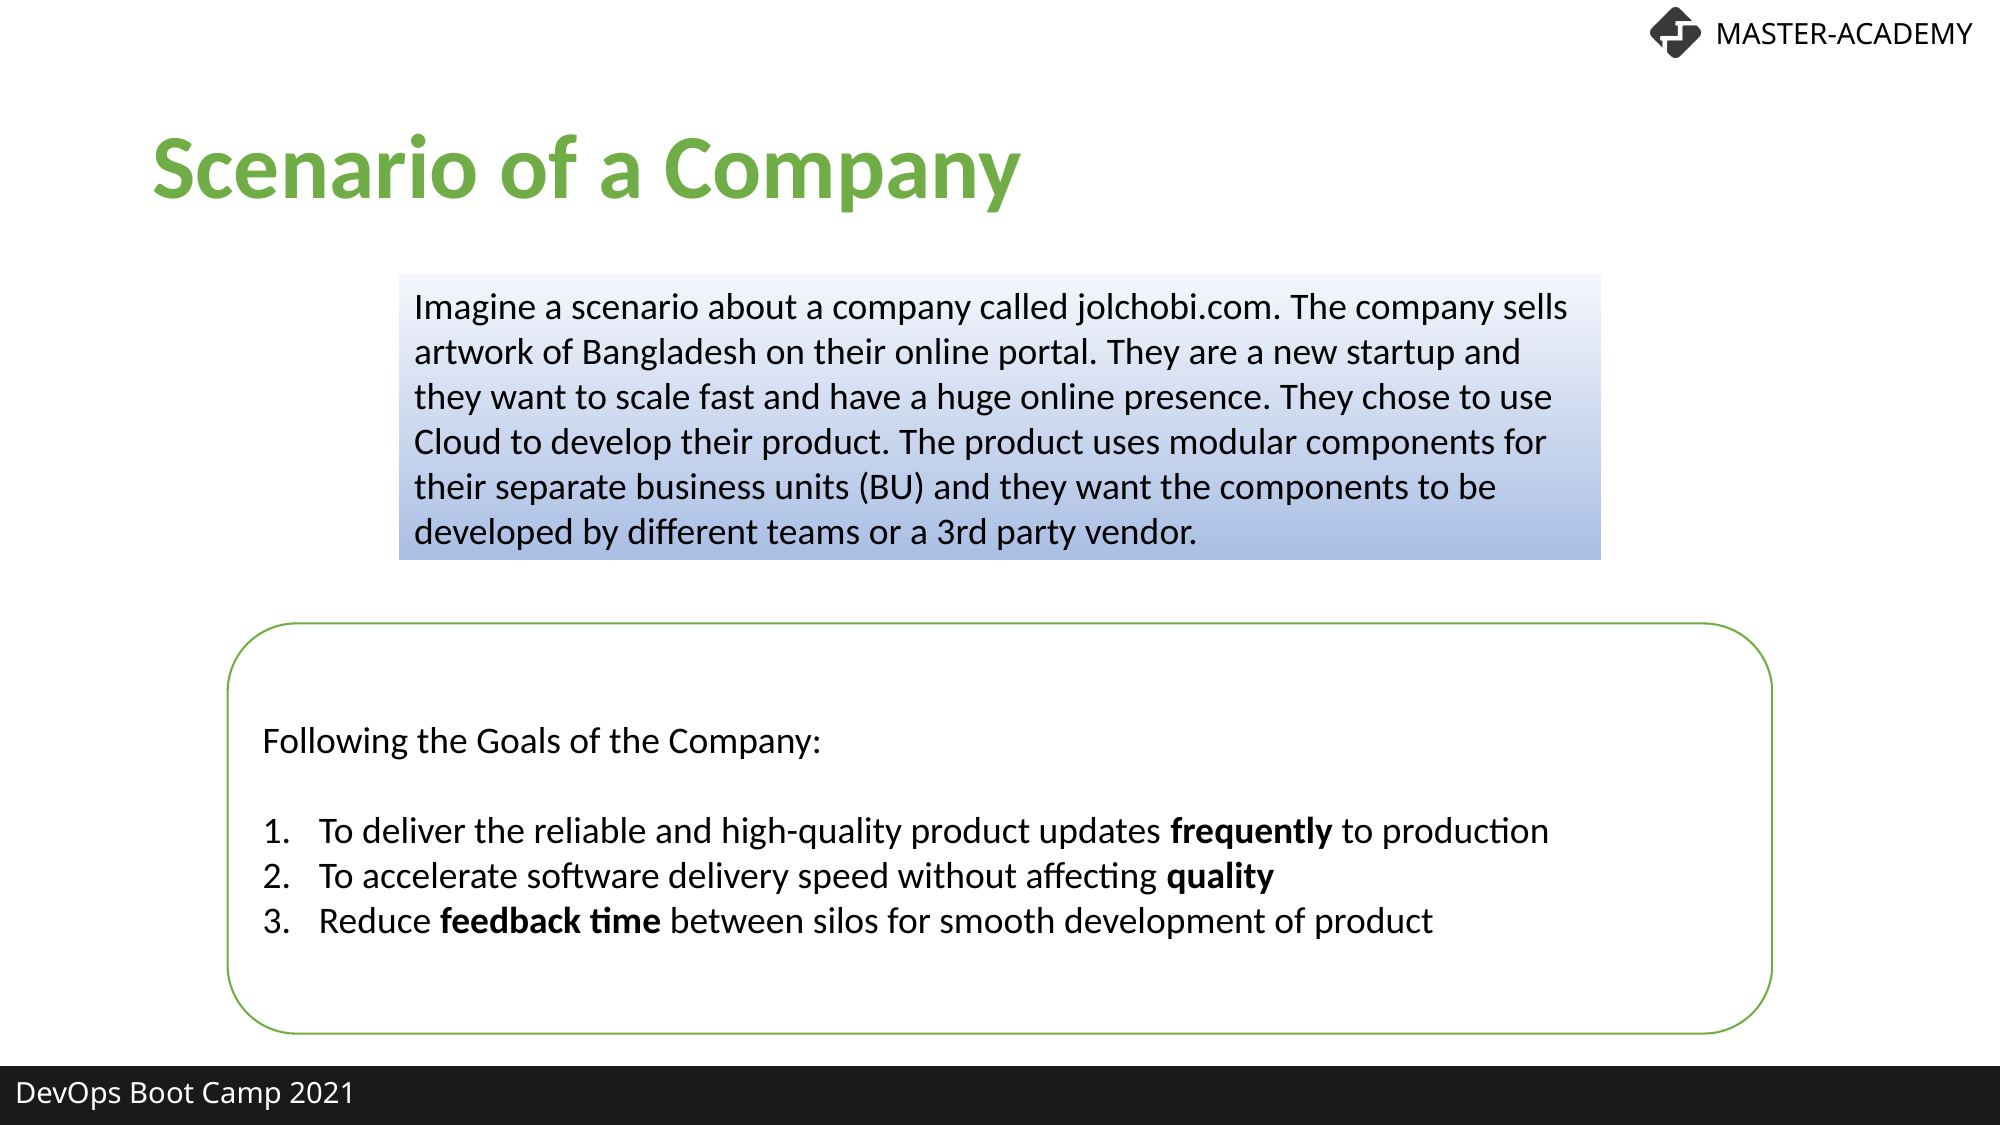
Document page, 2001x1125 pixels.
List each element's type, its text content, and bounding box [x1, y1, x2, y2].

text_box Imagine a scenario about a company called jolchobi.com. The company sells artwork of Bangladesh on their online portal. They are a new startup and they want to scale fast and have a huge online presence. They chose to use Cloud to develop their product. The product uses modular components for their separate business units (BU) and they want the components to be developed by different teams or a 3rd party vendor. [399, 274, 1601, 560]
text_box MASTER-ACADEMY [1700, 0, 2000, 65]
picture [1649, 7, 1701, 59]
text_box DevOps Boot Camp 2021 [0, 1059, 404, 1125]
title Scenario of a Company [137, 59, 1863, 278]
text_box [404, 1066, 2000, 1125]
text_box Following the Goals of the Company: To deliver the reliable and high-quality product updates frequently to production To accelerate software delivery speed without affecting quality Reduce feedback time between silos for smooth development of product [227, 623, 1773, 1034]
